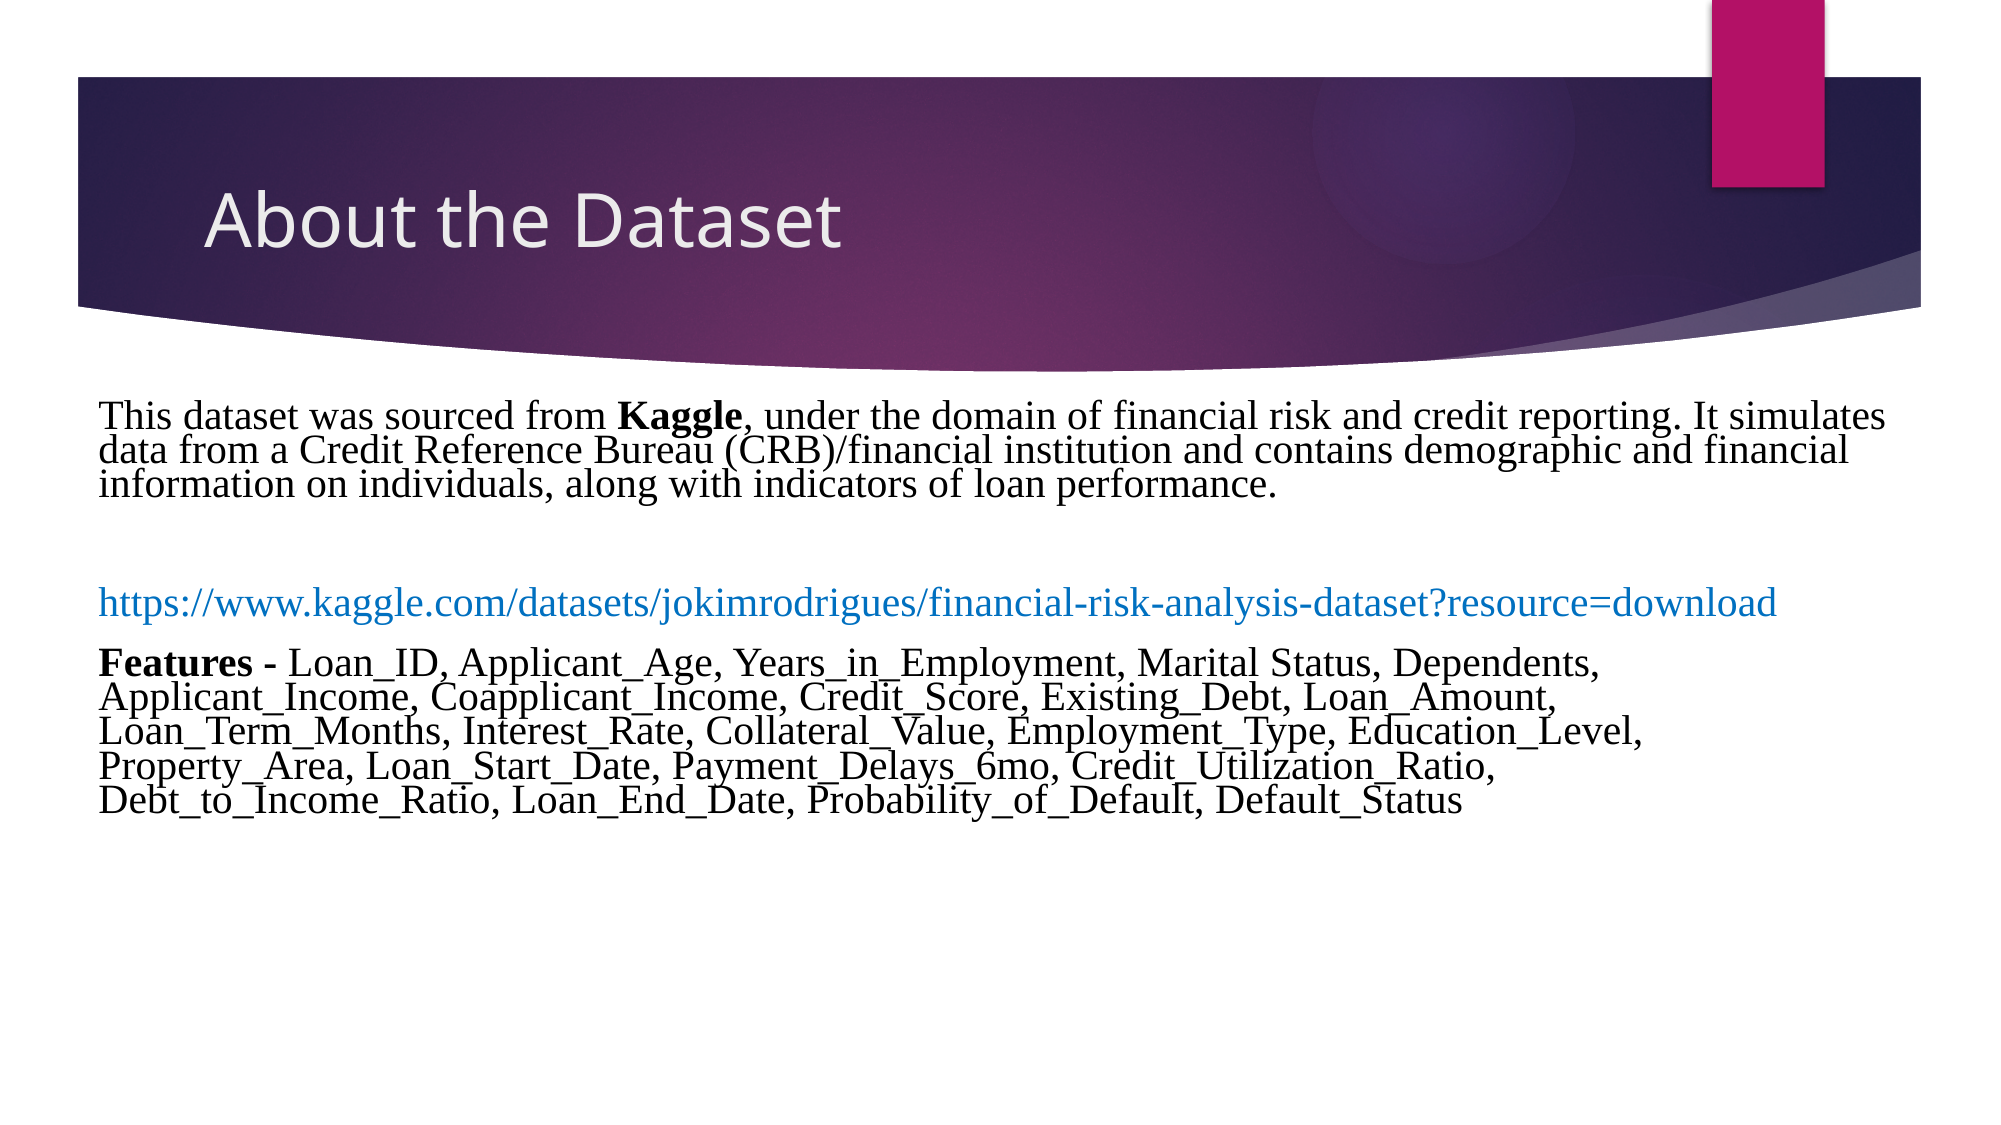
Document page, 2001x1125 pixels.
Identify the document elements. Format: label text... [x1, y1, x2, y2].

text_box This dataset was sourced from Kaggle, under the domain of financial risk and credit reporting. It simulates data from a Credit Reference Bureau (CRB)/financial institution and contains demographic and financial information on individuals, along with indicators of loan performance. https://www.kaggle.com/datasets/jokimrodrigues/financial-risk-analysis-dataset?resource=download Features - Loan_ID, Applicant_Age, Years_in_Employment, Marital Status, Dependents, Applicant_Income, Coapplicant_Income, Credit_Score, Existing_Debt, Loan_Amount, Loan_Term_Months, Interest_Rate, Collateral_Value, Employment_Type, Education_Level, Property_Area, Loan_Start_Date, Payment_Delays_6mo, Credit_Utilization_Ratio, Debt_to_Income_Ratio, Loan_End_Date, Probability_of_Default, Default_Status [83, 395, 1924, 948]
title About the Dataset [189, 159, 1627, 276]
